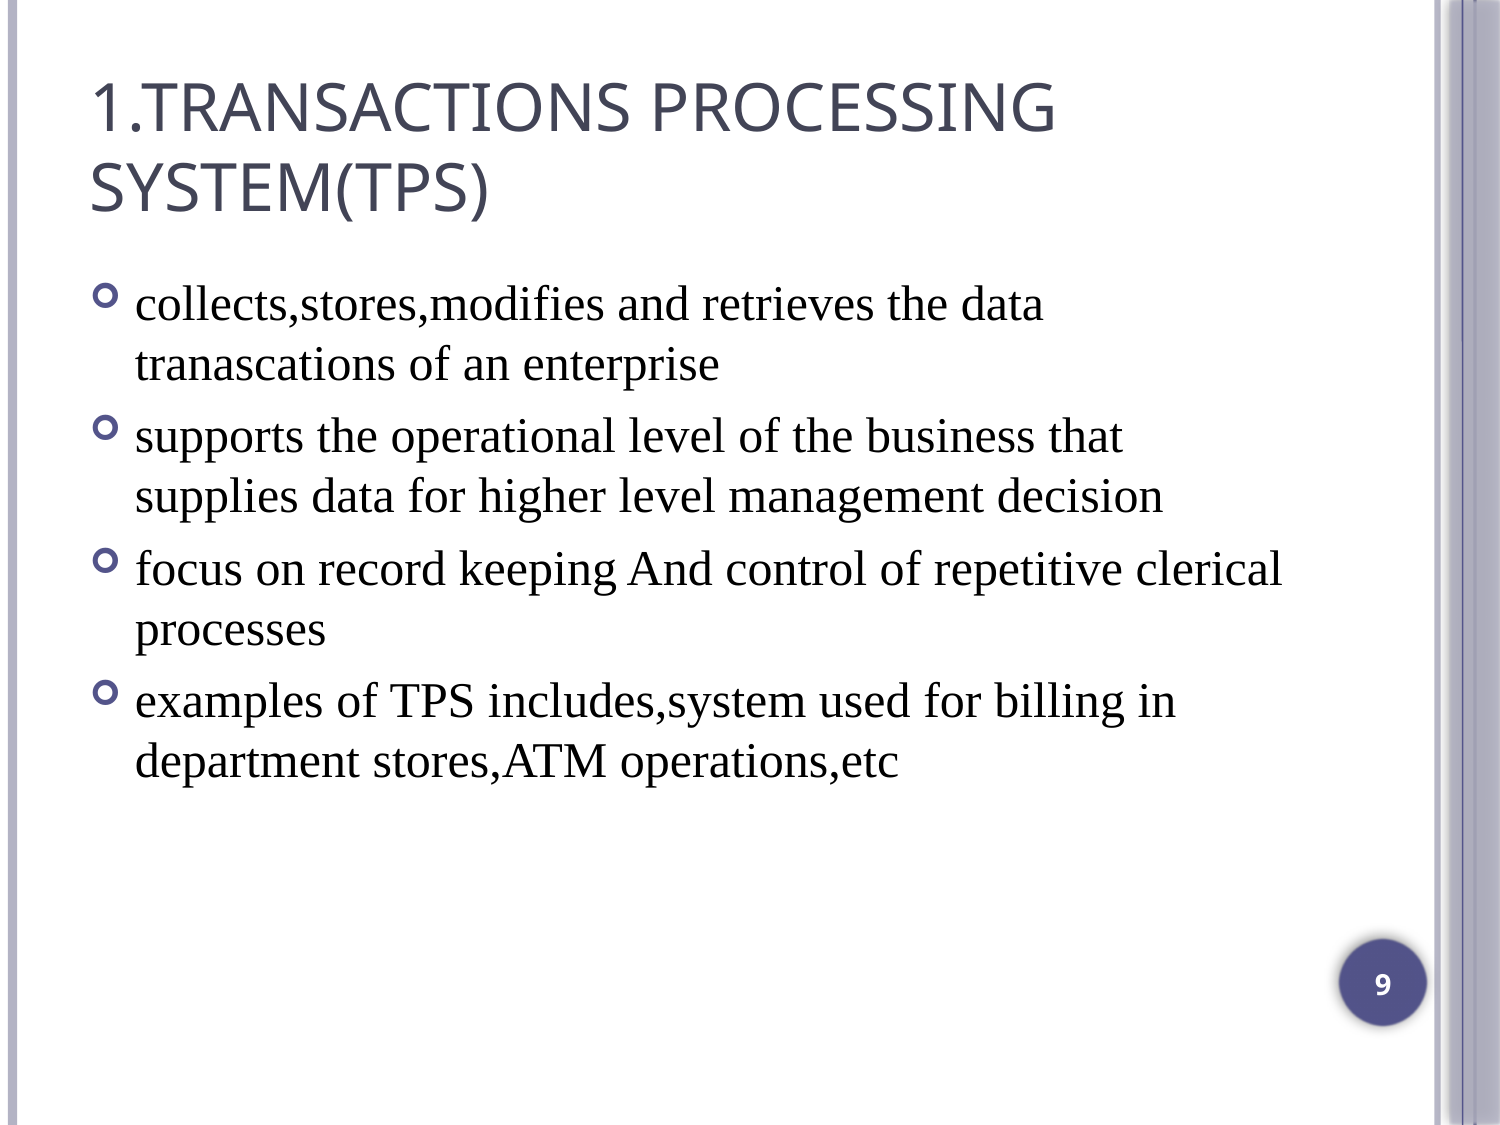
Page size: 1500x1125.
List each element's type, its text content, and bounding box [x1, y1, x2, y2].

title 1.Transactions Processing System(TPS) [75, 45, 1300, 233]
slide_number 9 [1333, 940, 1434, 1027]
list collects,stores,modifies and retrieves the data tranascations of an enterprise supports the operational level of the business that supplies data for higher level management decision focus on record keeping And control of repetitive clerical processes examples of TPS includes,system used for billing in department stores,ATM operations,etc [75, 262, 1300, 1062]
